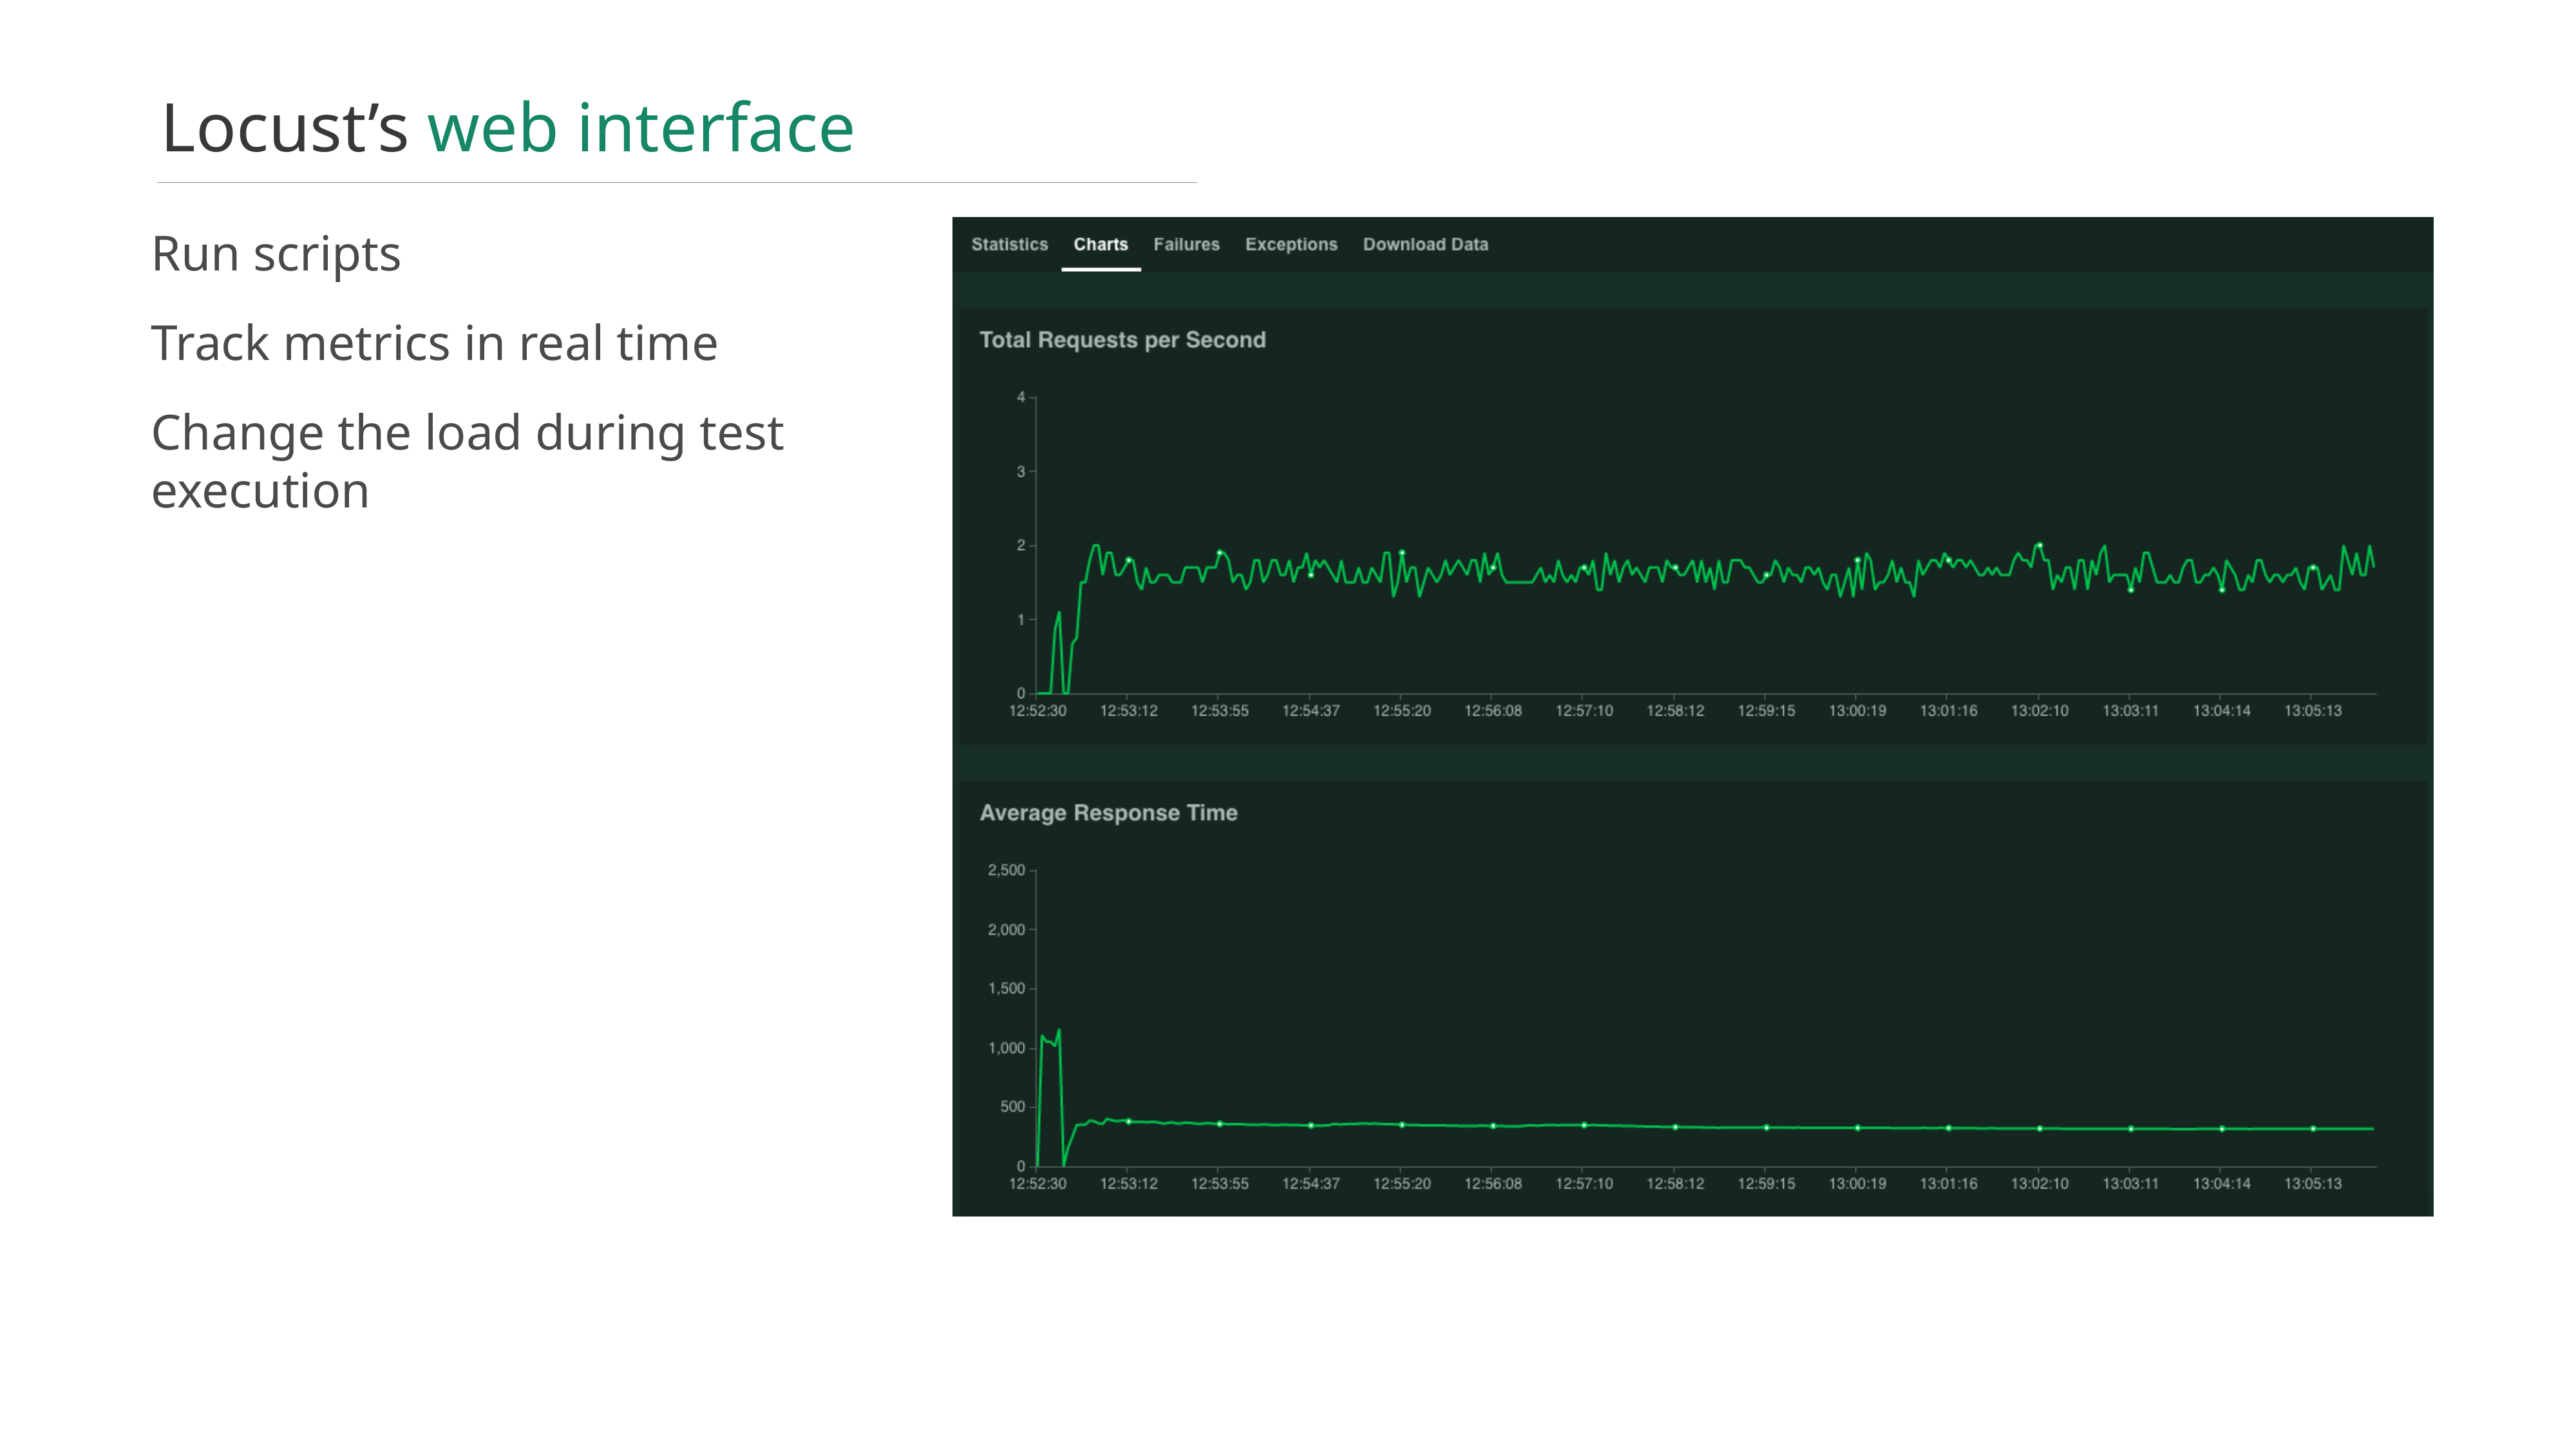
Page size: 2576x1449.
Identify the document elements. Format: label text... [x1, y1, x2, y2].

text_box Change the load during test execution [141, 396, 881, 522]
text_box Locust’s web interface [141, 75, 1255, 175]
text_box Track metrics in real time [141, 307, 824, 375]
picture [952, 217, 2434, 1217]
text_box Run scripts [141, 217, 753, 285]
